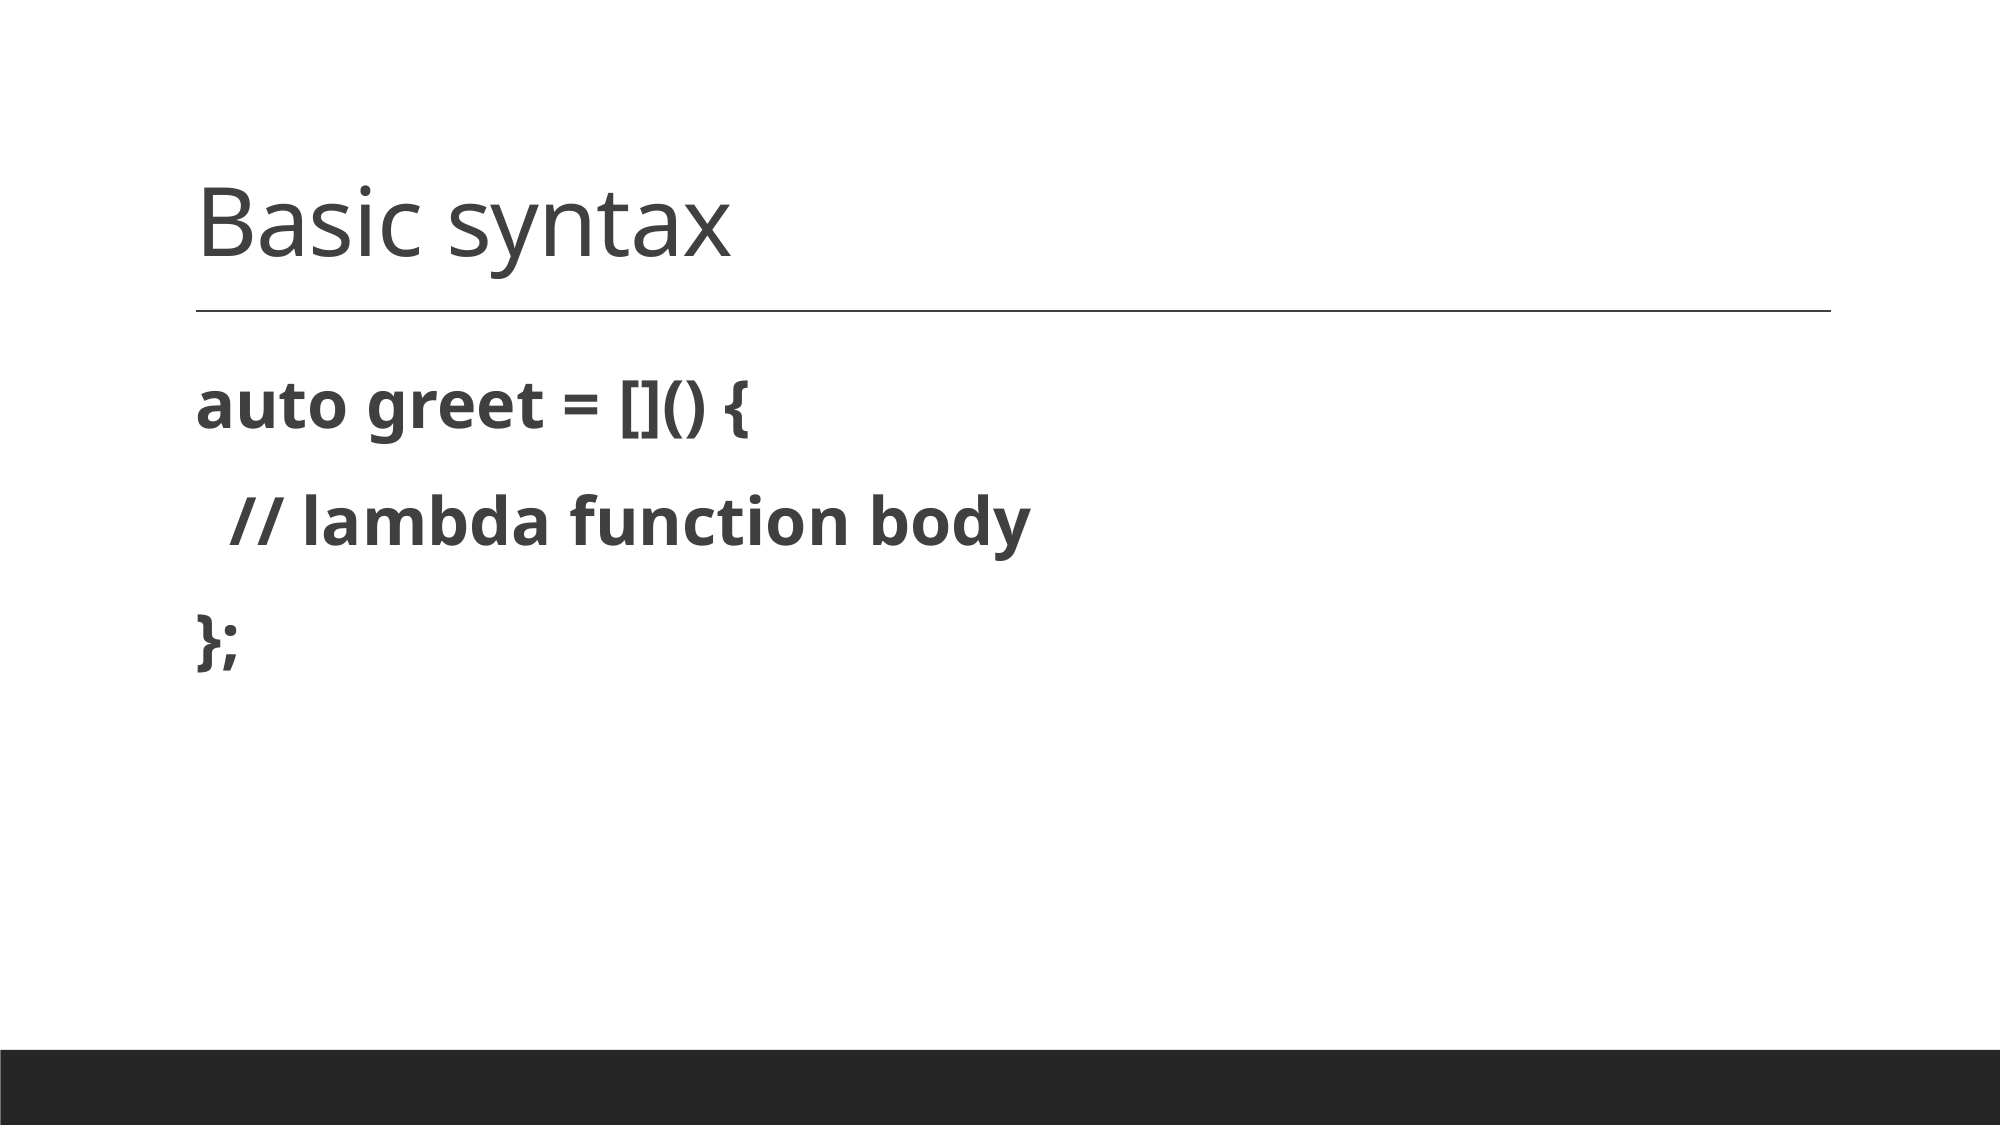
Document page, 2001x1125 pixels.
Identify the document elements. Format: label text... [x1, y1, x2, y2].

title Basic syntax [180, 47, 1830, 285]
list auto greet = []() { // lambda function body }; [180, 345, 1830, 963]
